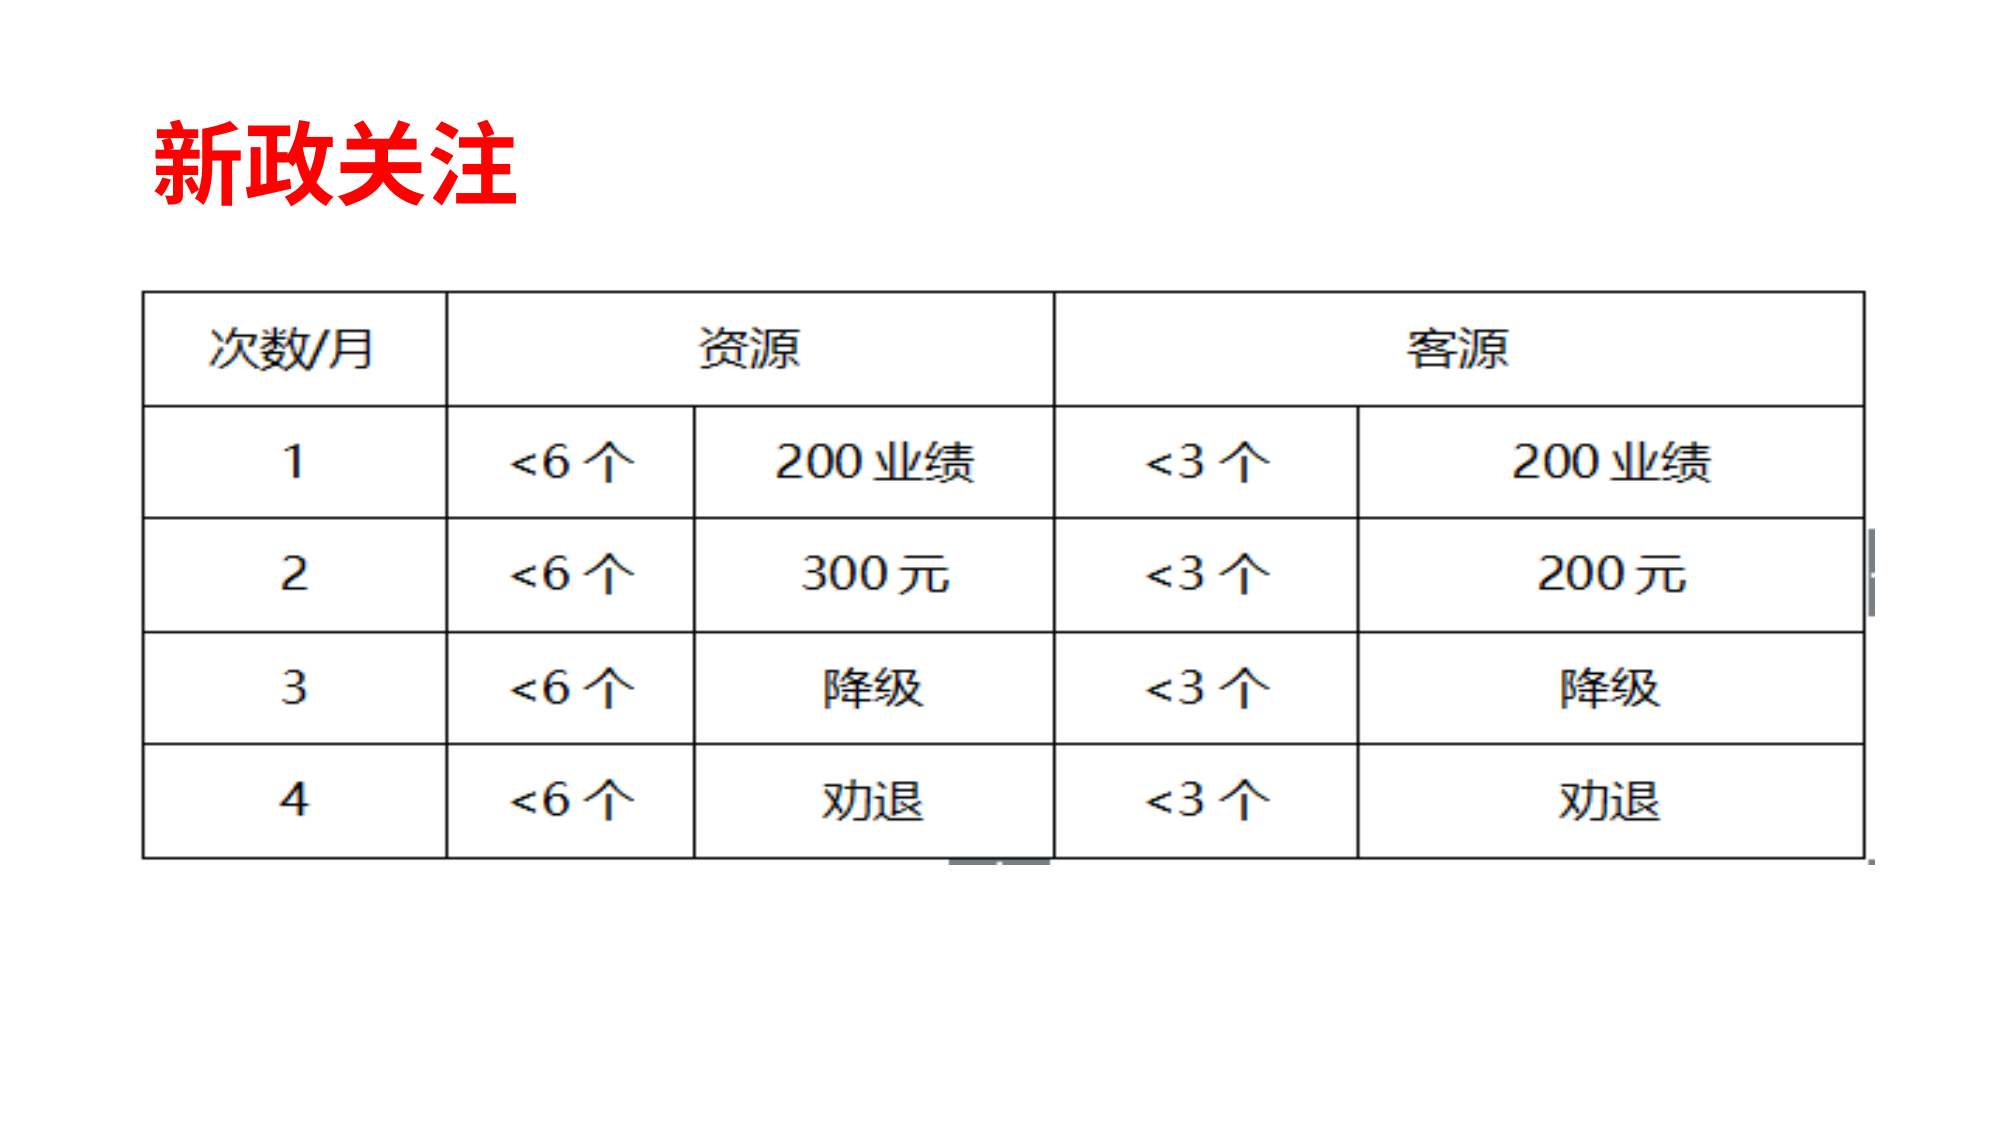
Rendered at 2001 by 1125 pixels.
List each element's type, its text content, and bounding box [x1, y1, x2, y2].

picture [137, 289, 1875, 865]
title 新政关注 [137, 59, 1863, 278]
